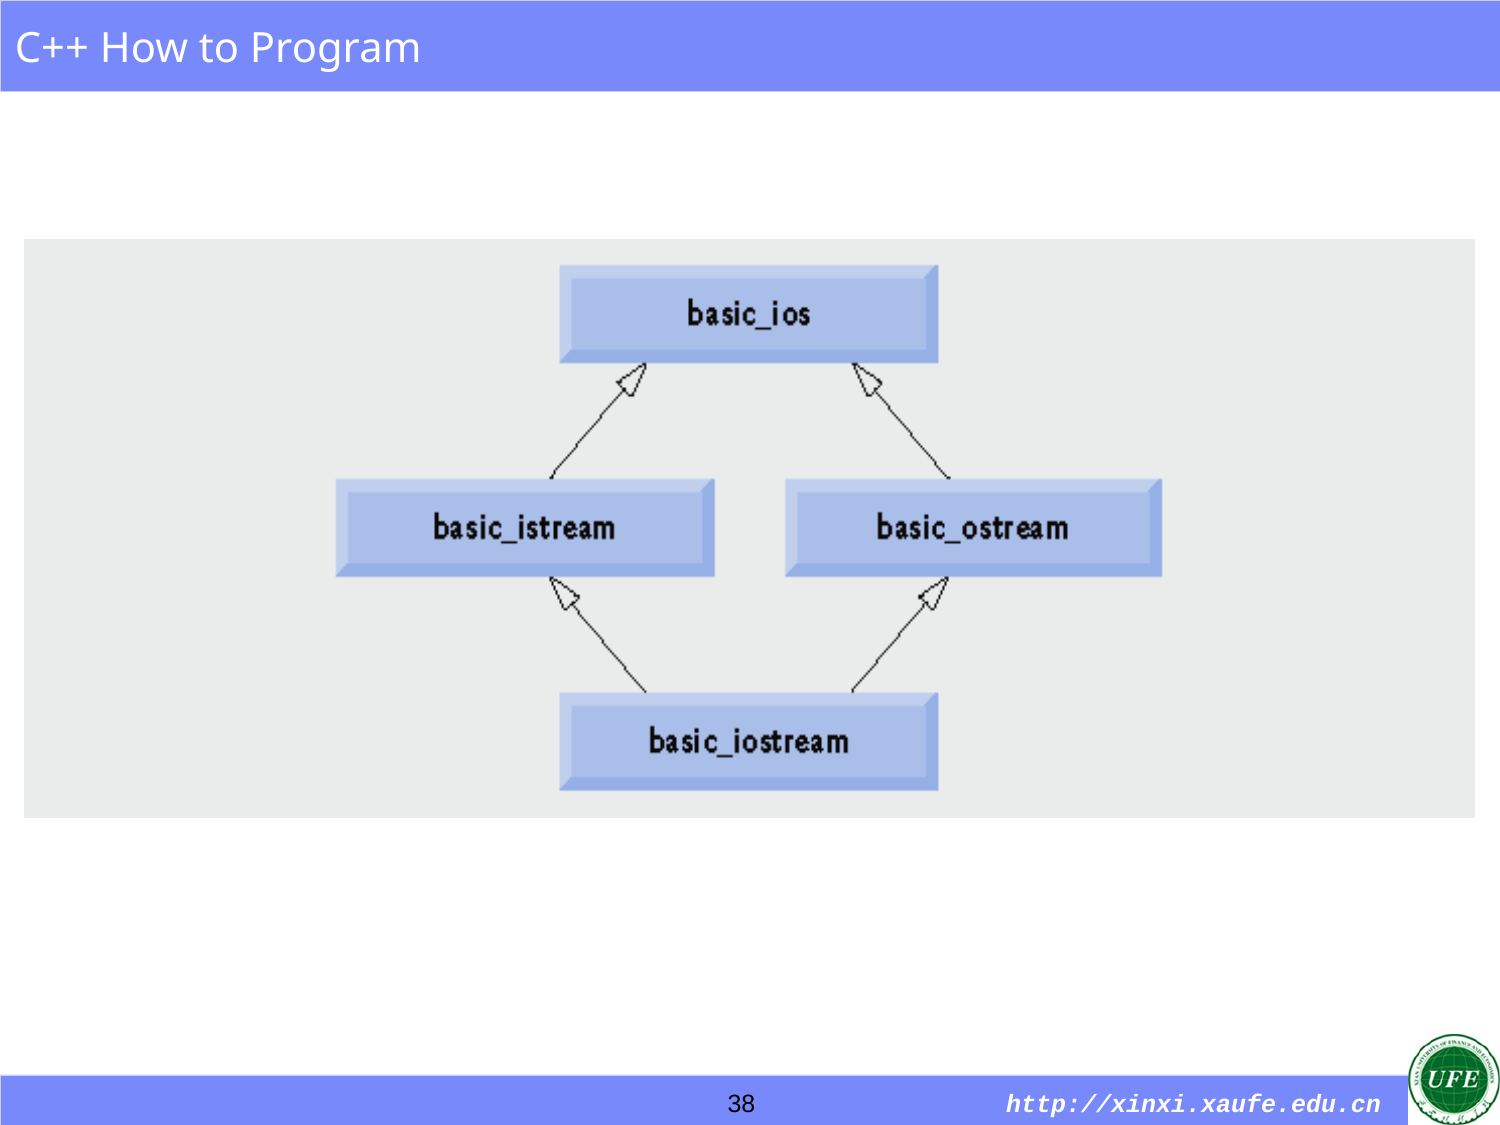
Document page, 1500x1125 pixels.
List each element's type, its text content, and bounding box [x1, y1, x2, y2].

picture [24, 239, 1475, 818]
slide_number 38 [712, 1080, 775, 1121]
picture [1408, 1034, 1500, 1125]
